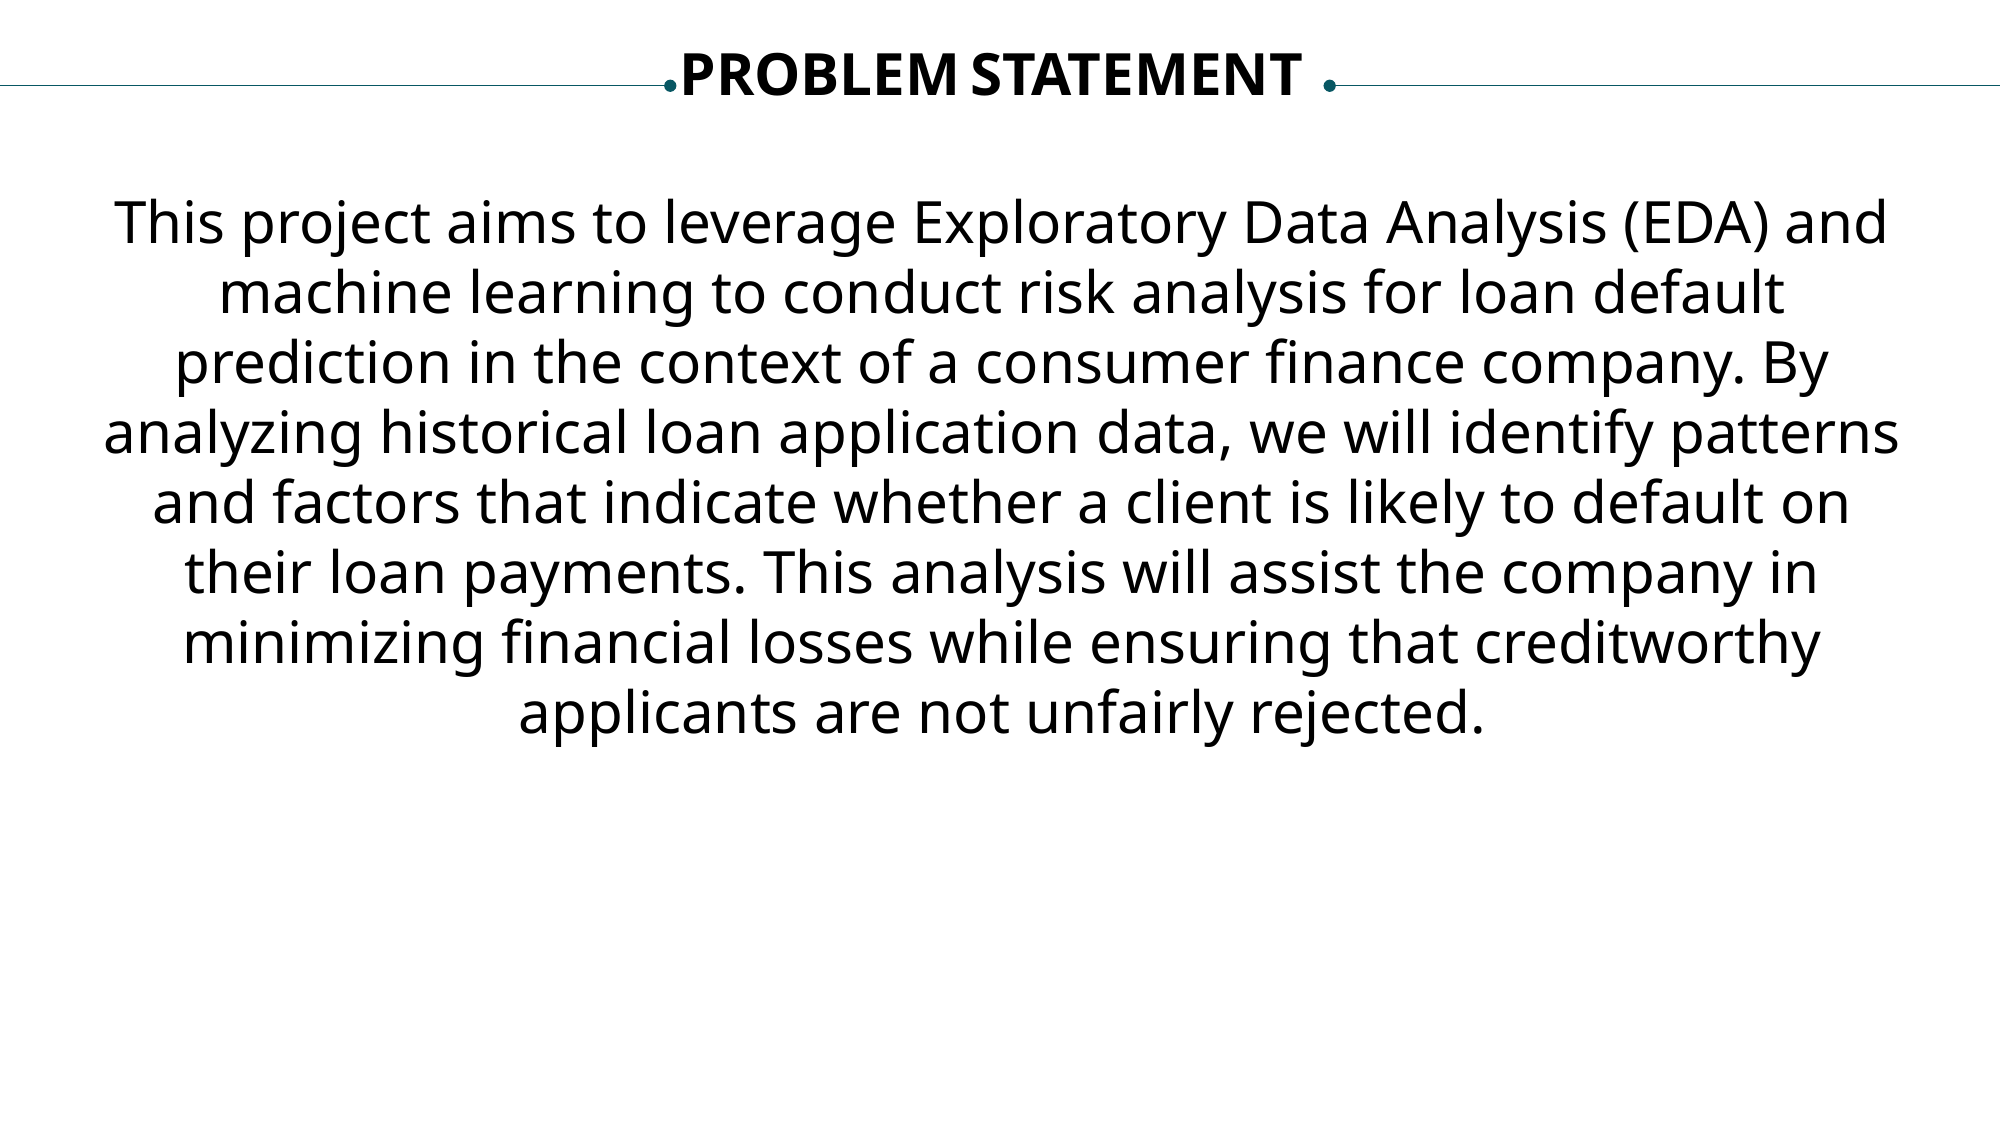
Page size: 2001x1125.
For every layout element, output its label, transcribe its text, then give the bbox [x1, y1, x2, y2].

text_box This project aims to leverage Exploratory Data Analysis (EDA) and machine learning to conduct risk analysis for loan default prediction in the context of a consumer finance company. By analyzing historical loan application data, we will identify patterns and factors that indicate whether a client is likely to default on their loan payments. This analysis will assist the company in minimizing financial losses while ensuring that creditworthy applicants are not unfairly rejected. [85, 177, 1920, 753]
text_box PROBLEM STATEMENT [85, 29, 1897, 115]
